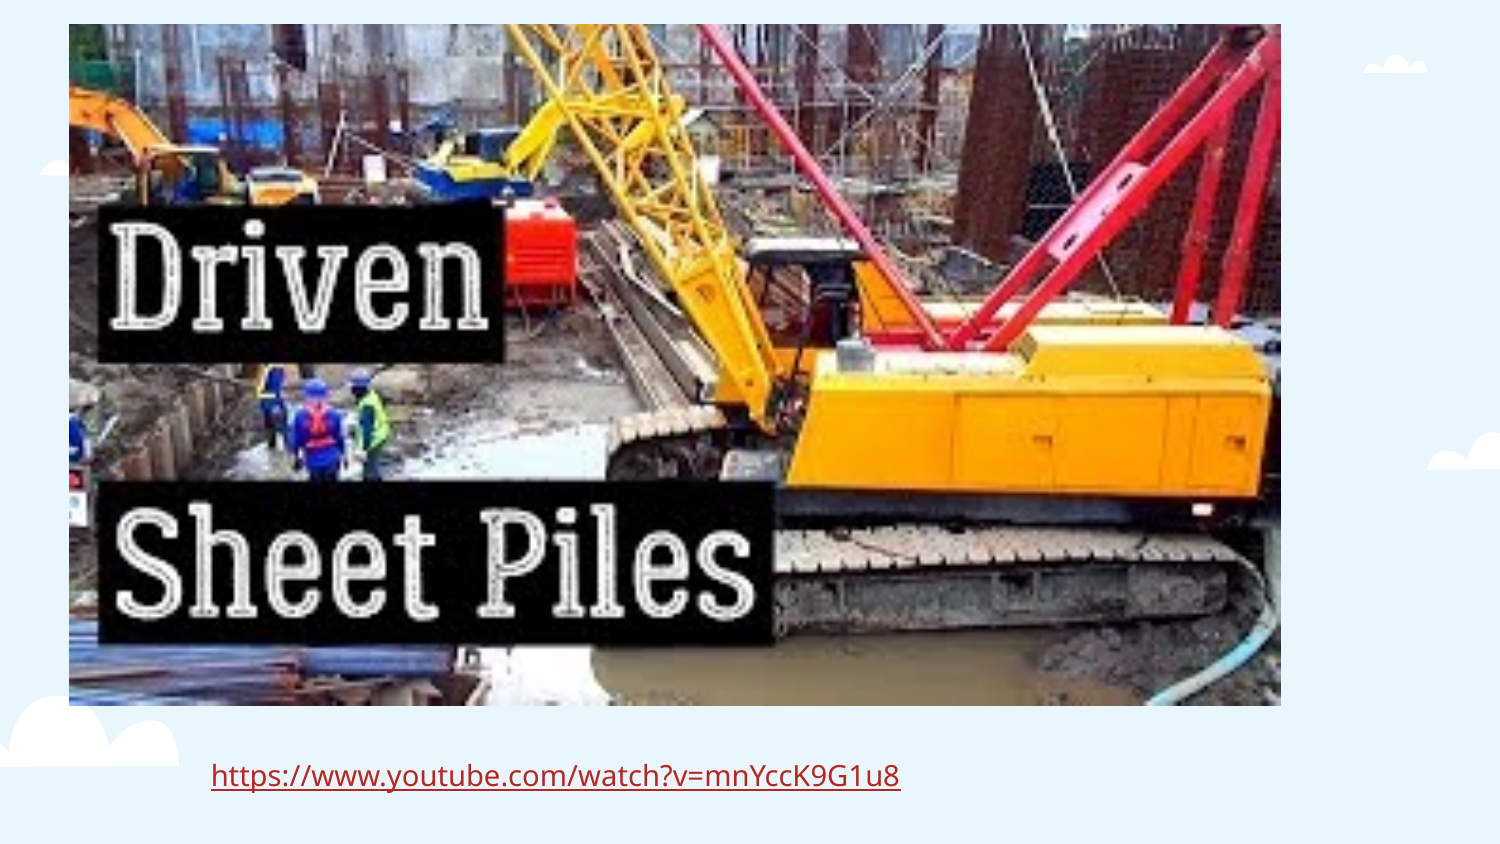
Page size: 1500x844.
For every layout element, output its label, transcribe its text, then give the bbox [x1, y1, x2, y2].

picture [69, 24, 1281, 706]
text_box https://www.youtube.com/watch?v=mnYccK9G1u8 [195, 742, 1090, 813]
